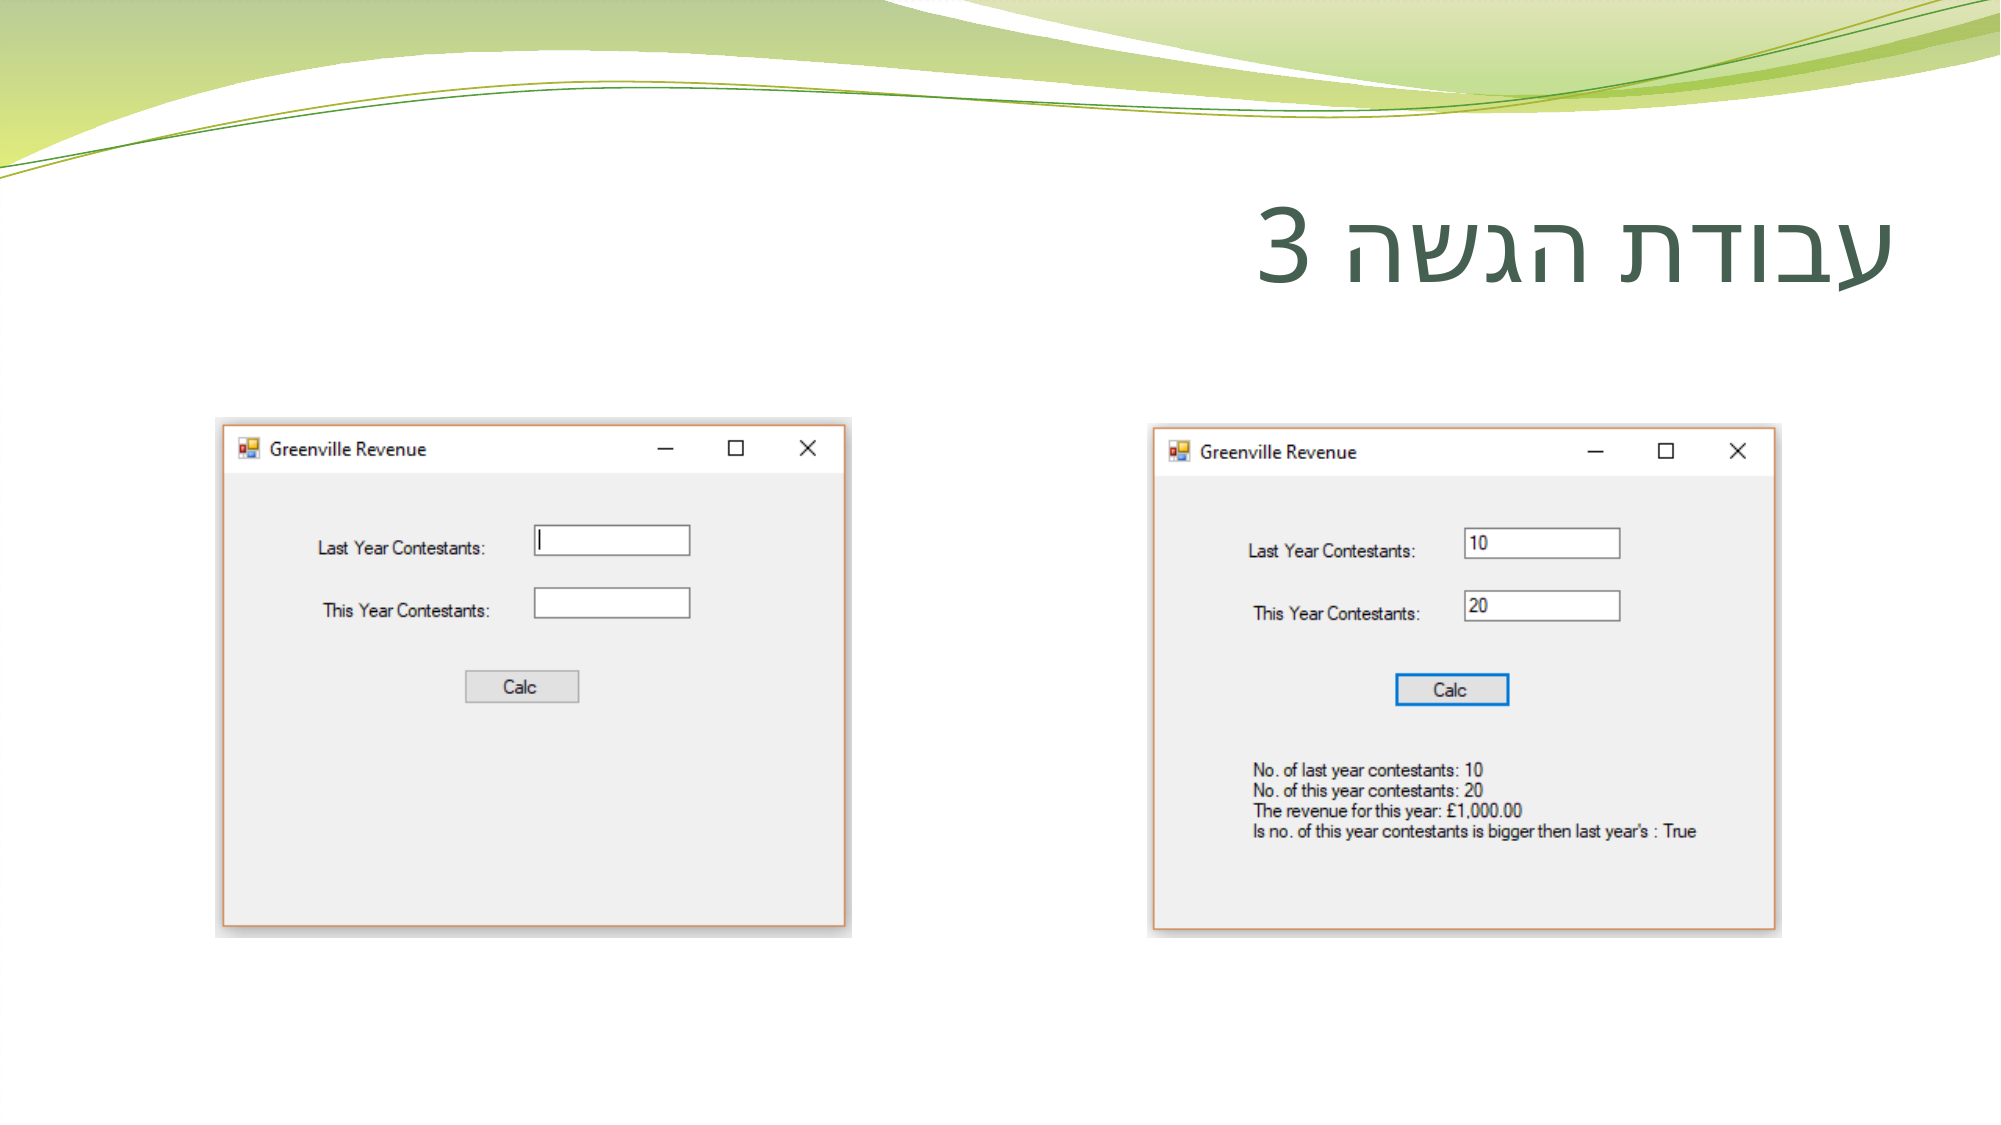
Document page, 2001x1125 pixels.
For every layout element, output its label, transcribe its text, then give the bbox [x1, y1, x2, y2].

picture [1147, 423, 1782, 938]
picture [215, 417, 852, 938]
title עבודת הגשה 3 [99, 115, 1900, 303]
